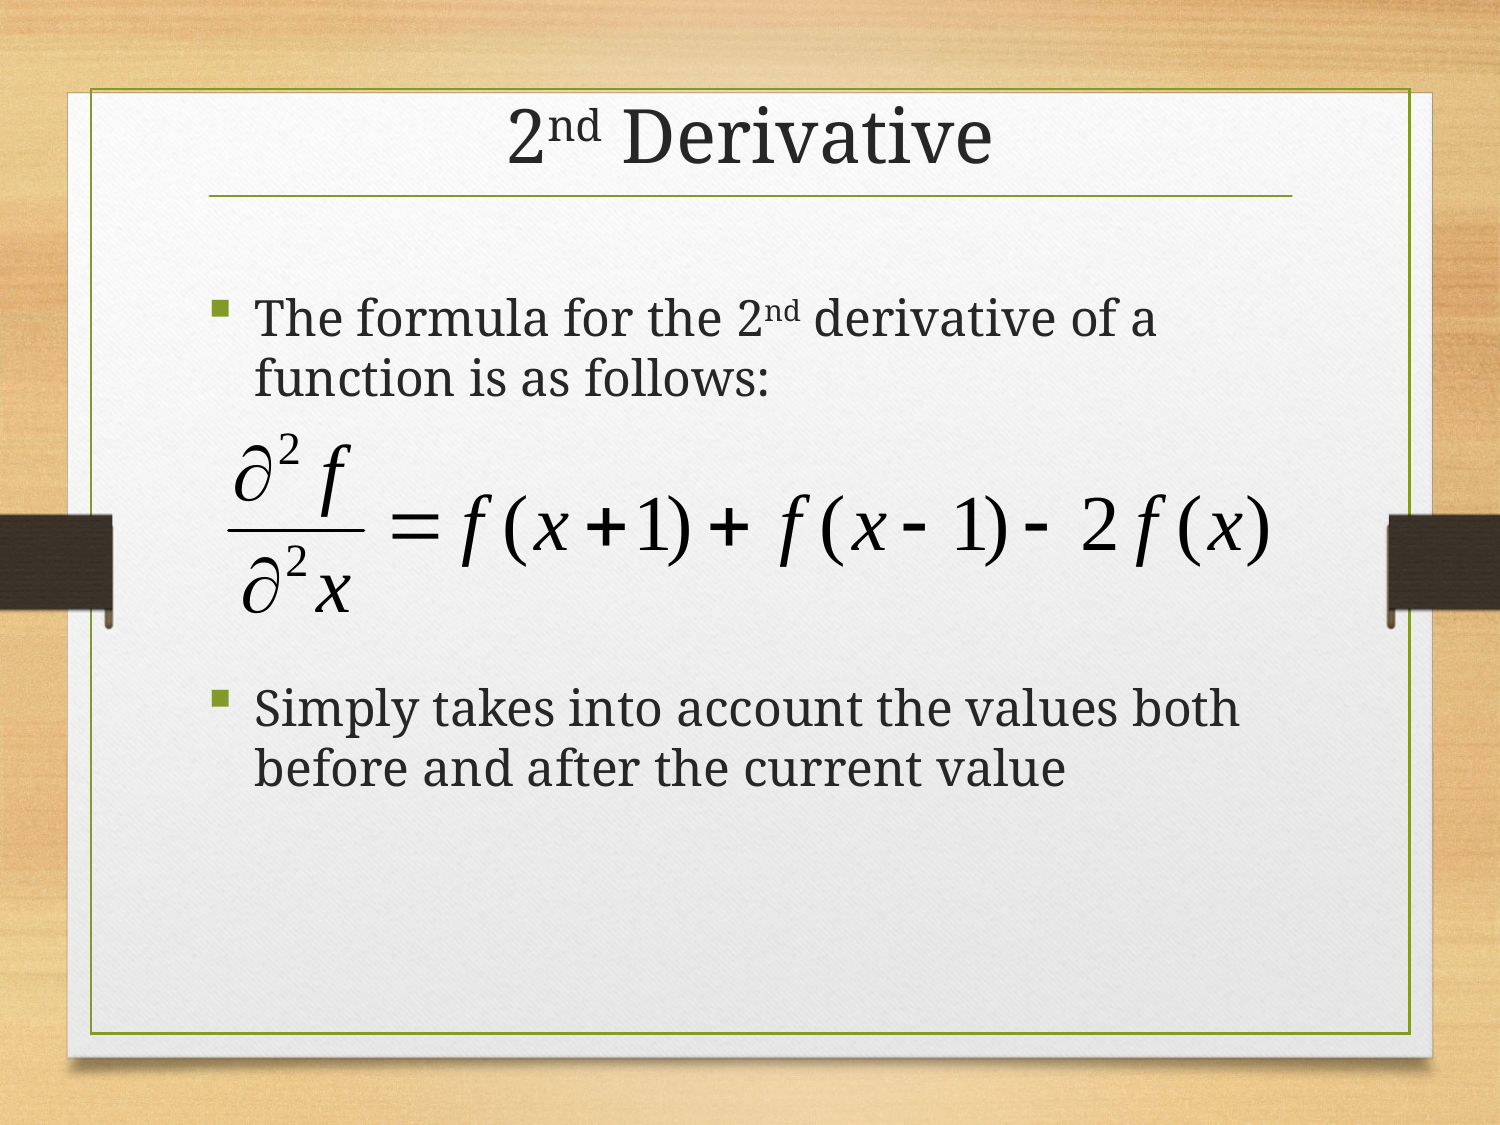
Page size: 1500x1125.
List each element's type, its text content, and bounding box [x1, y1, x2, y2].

title 2nd Derivative [192, 77, 1309, 191]
list The formula for the 2nd derivative of a function is as follows: Simply takes into account the values both before and after the current value [192, 278, 1309, 1024]
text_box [215, 411, 1285, 630]
picture [0, 0, 1500, 1125]
